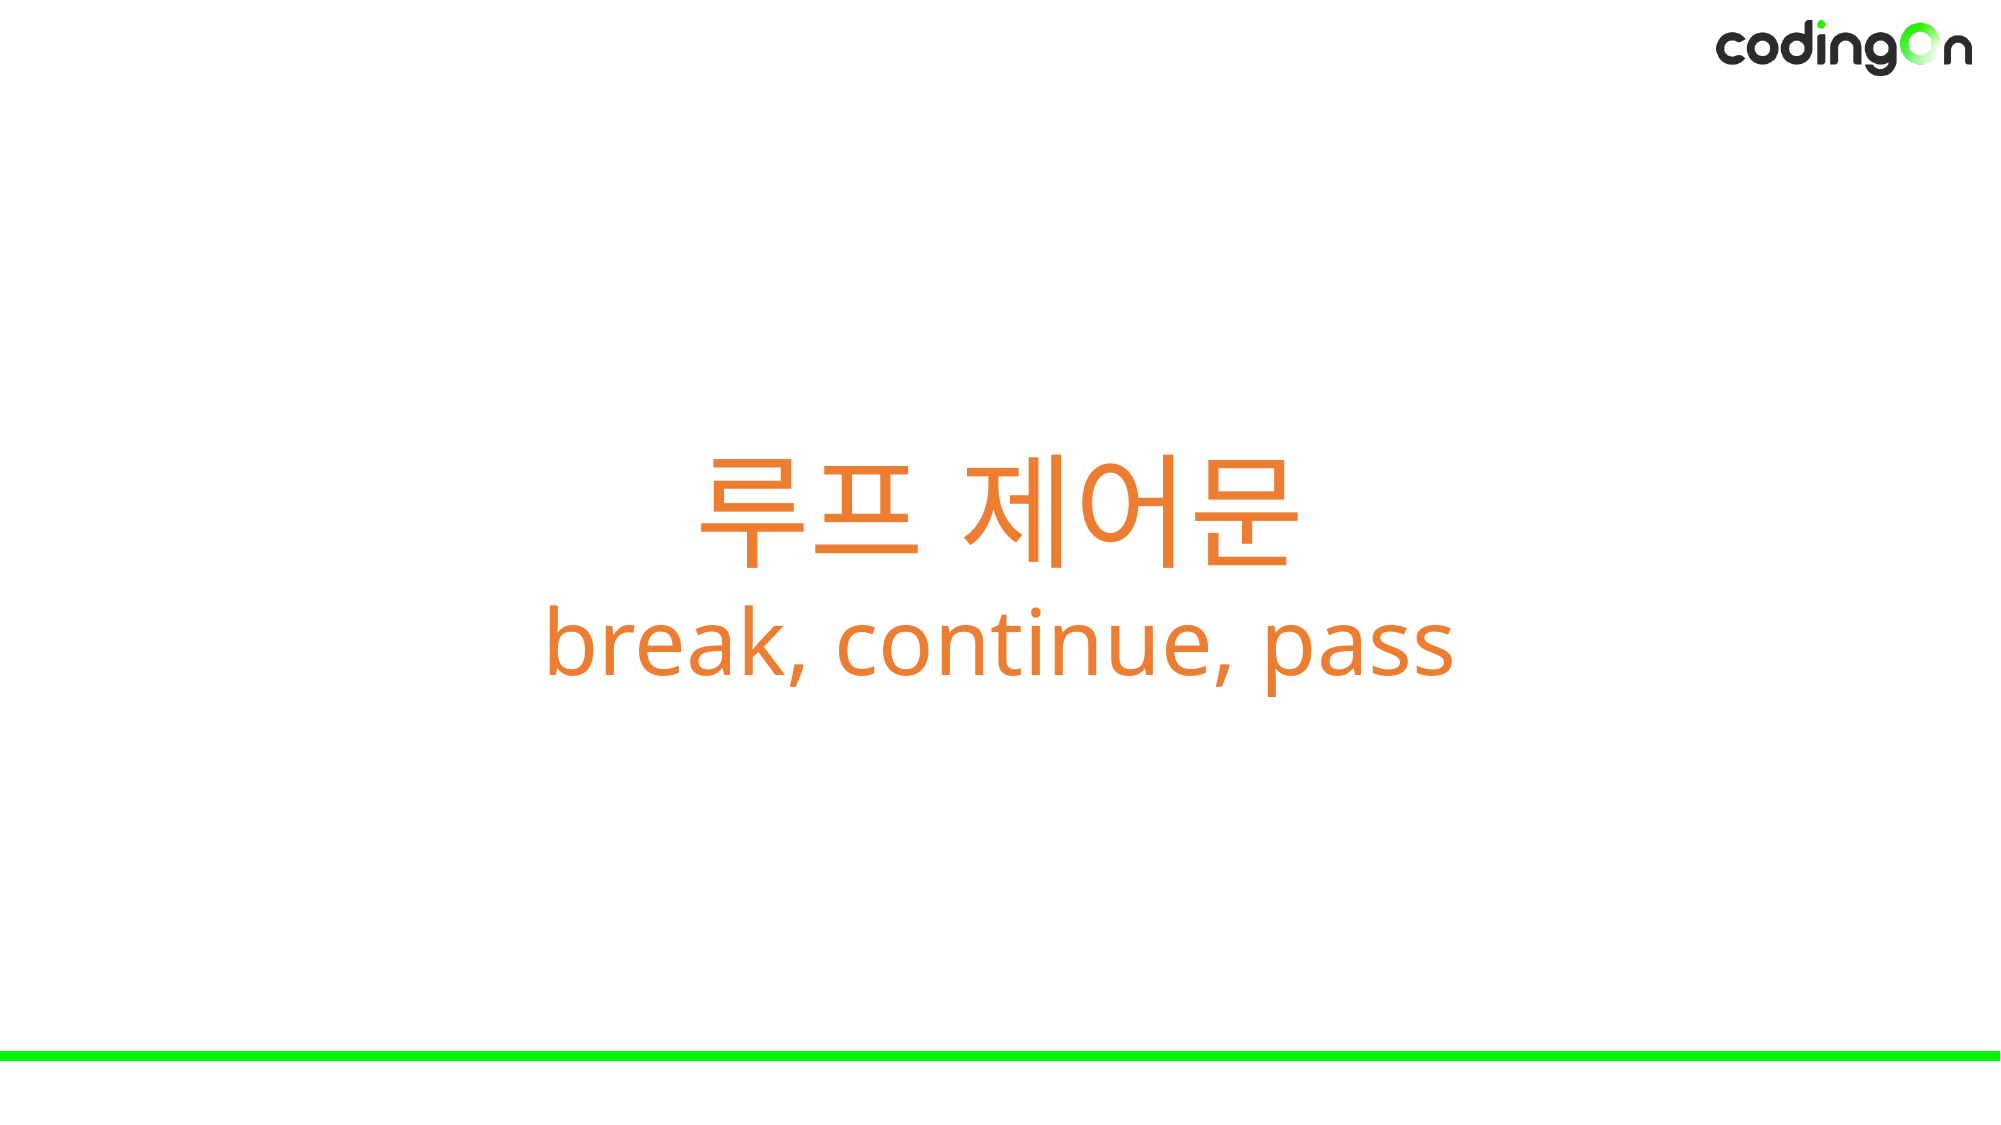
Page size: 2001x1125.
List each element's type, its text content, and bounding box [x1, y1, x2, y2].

text_box 루프 제어문 break, continue, pass [527, 426, 1473, 702]
picture [1716, 20, 1972, 76]
